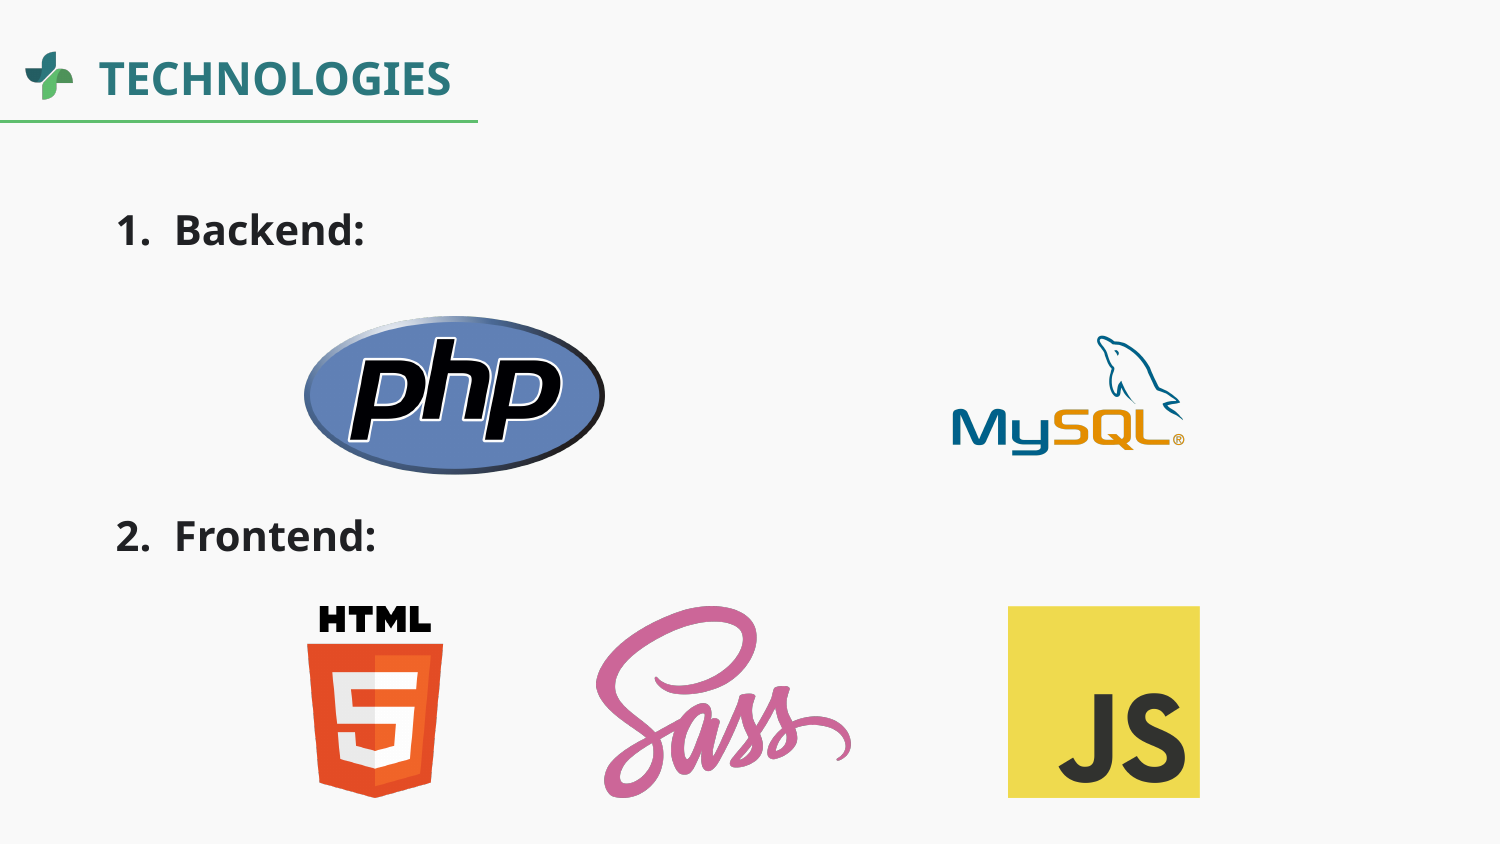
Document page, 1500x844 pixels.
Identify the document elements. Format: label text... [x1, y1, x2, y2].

picture [1008, 606, 1200, 798]
picture [23, 49, 76, 102]
picture [304, 316, 605, 476]
subtitle TECHNOLOGIES [83, 41, 488, 102]
picture [279, 606, 471, 798]
subtitle Backend: Frontend: [83, 194, 1417, 798]
picture [918, 295, 1219, 497]
picture [596, 606, 852, 798]
